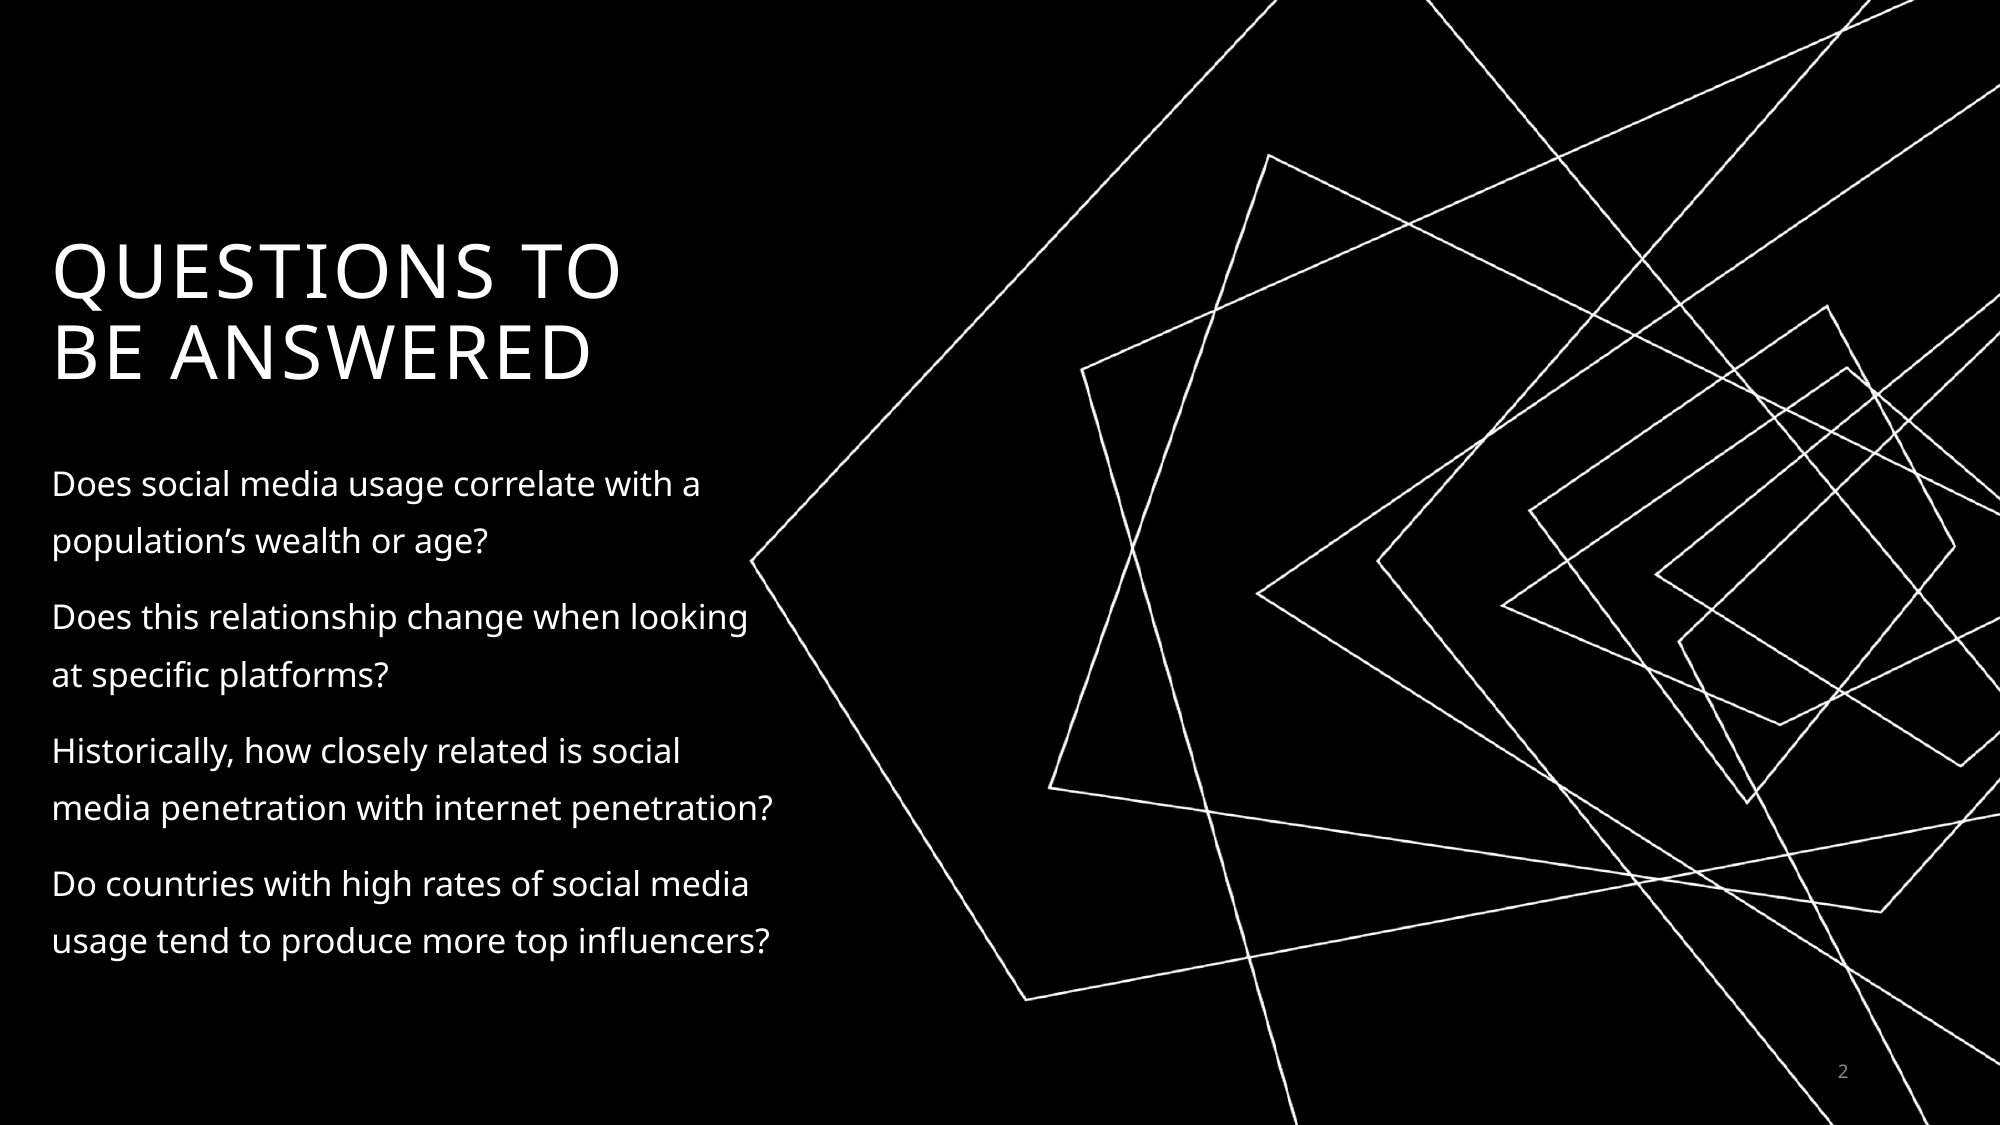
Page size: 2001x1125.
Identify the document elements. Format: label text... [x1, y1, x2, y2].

list Does social media usage correlate with a population’s wealth or age? Does this relationship change when looking at specific platforms? Historically, how closely related is social media penetration with internet penetration? Do countries with high rates of social media usage tend to produce more top influencers? [36, 438, 802, 975]
picture [693, 0, 2000, 1125]
slide_number 2 [1701, 1042, 1864, 1103]
title Questions to be answered [36, 185, 741, 403]
